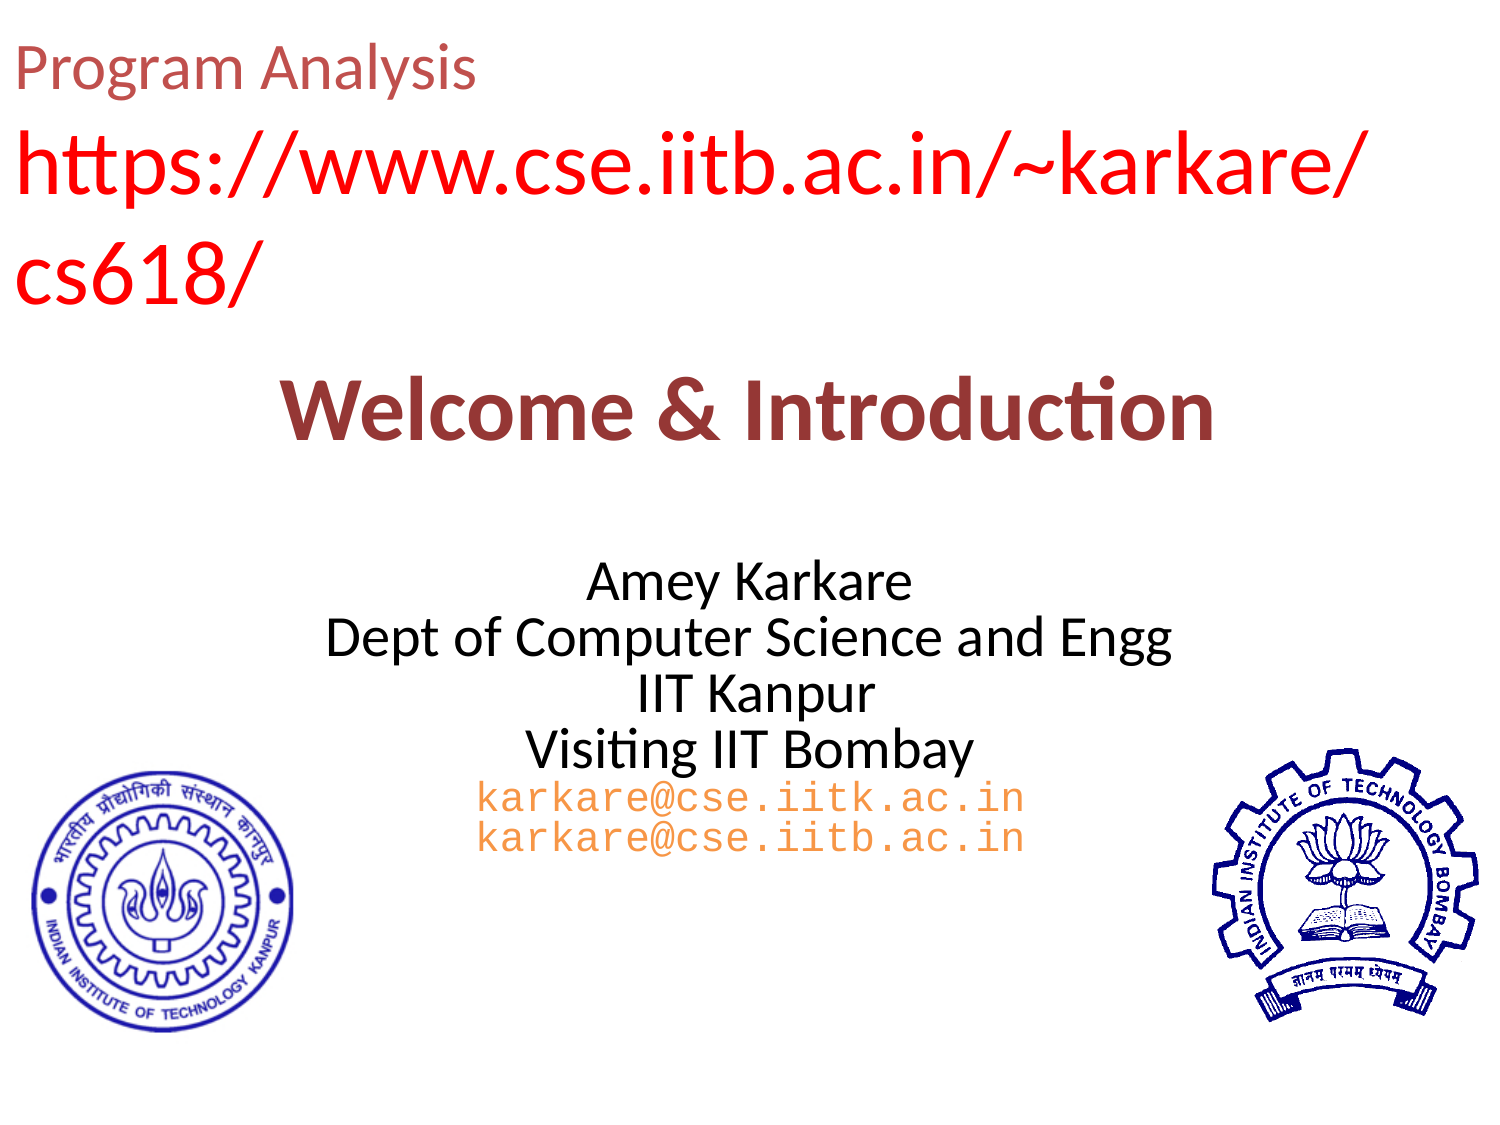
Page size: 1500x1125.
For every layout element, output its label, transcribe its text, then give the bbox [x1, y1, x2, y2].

picture [14, 761, 314, 1046]
text_box Program Analysis https://www.cse.iitb.ac.in/~karkare/cs618/ [0, 107, 1500, 349]
text_box Amey Karkare Dept of Computer Science and Engg IIT Kanpur Visiting IIT Bombay karkare@cse.iitk.ac.in karkare@cse.iitb.ac.in [225, 548, 1275, 898]
picture [1209, 746, 1483, 1025]
text_box Welcome & Introduction [18, 340, 1479, 466]
